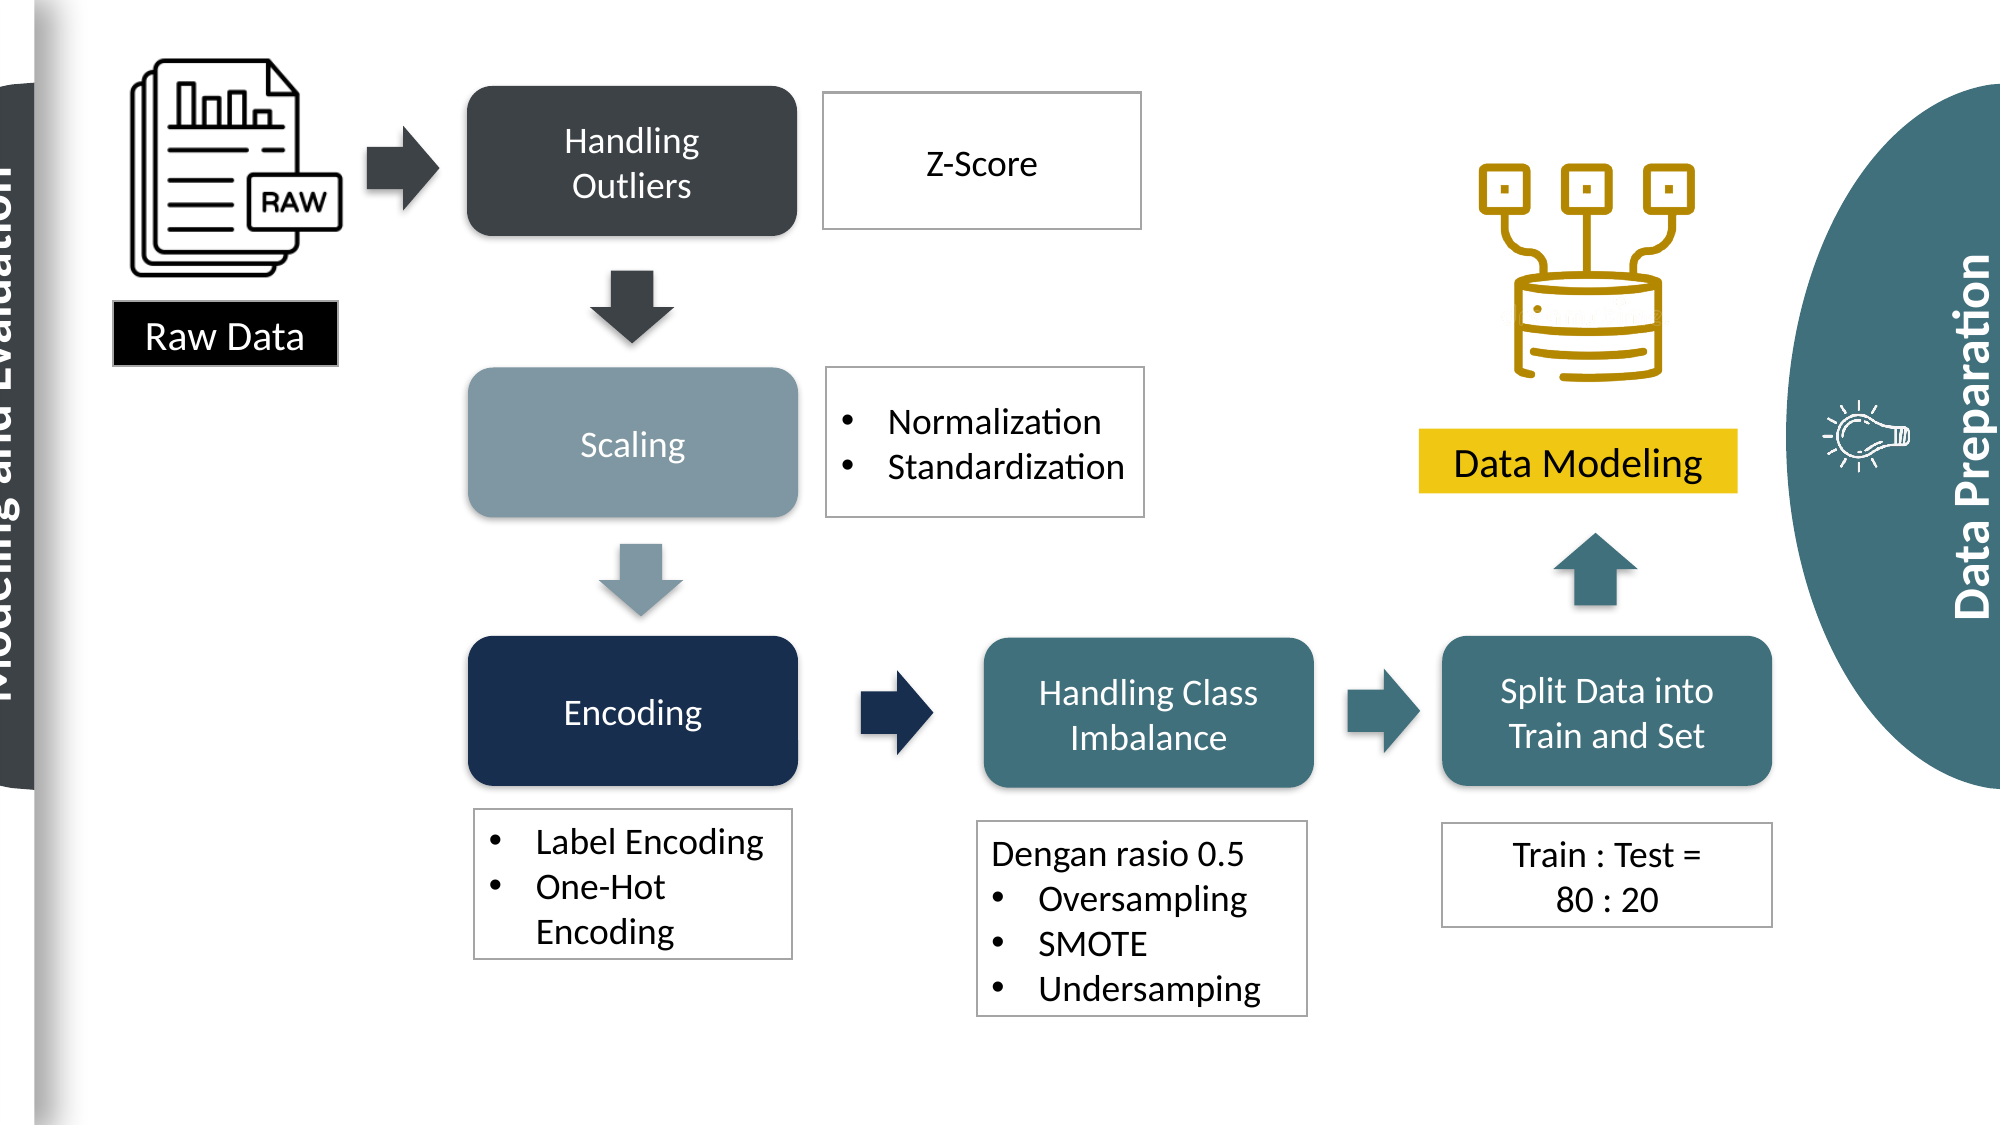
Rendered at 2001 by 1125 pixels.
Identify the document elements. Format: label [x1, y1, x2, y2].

picture [123, 54, 350, 282]
text_box [35, 0, 2000, 1125]
text_box [0, 0, 35, 1125]
picture [1368, 92, 1805, 412]
